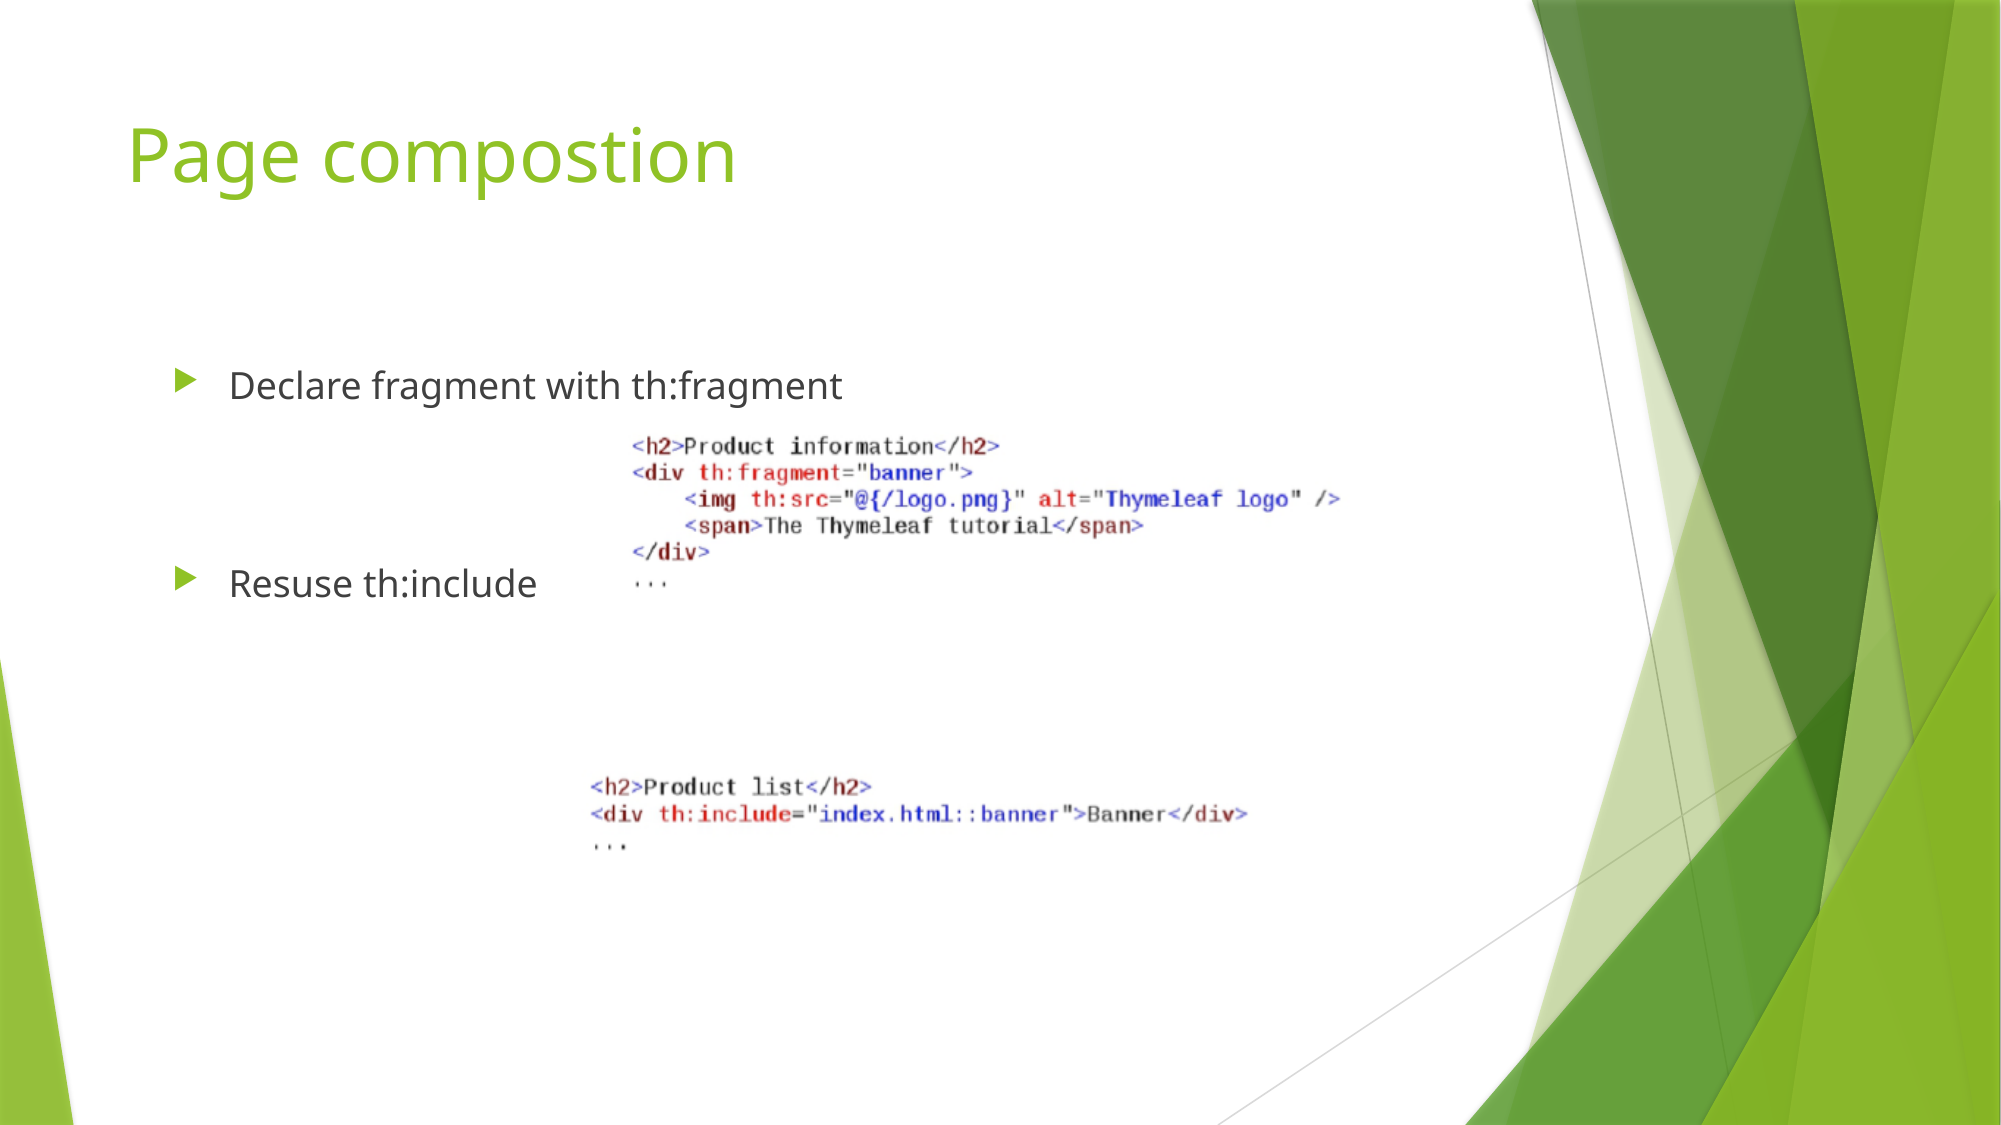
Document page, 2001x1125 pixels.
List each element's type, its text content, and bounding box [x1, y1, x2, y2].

picture [552, 768, 1448, 889]
picture [586, 431, 1414, 602]
title Page compostion [111, 99, 1522, 317]
list Declare fragment with th:fragment Resuse th:include [111, 354, 1522, 992]
